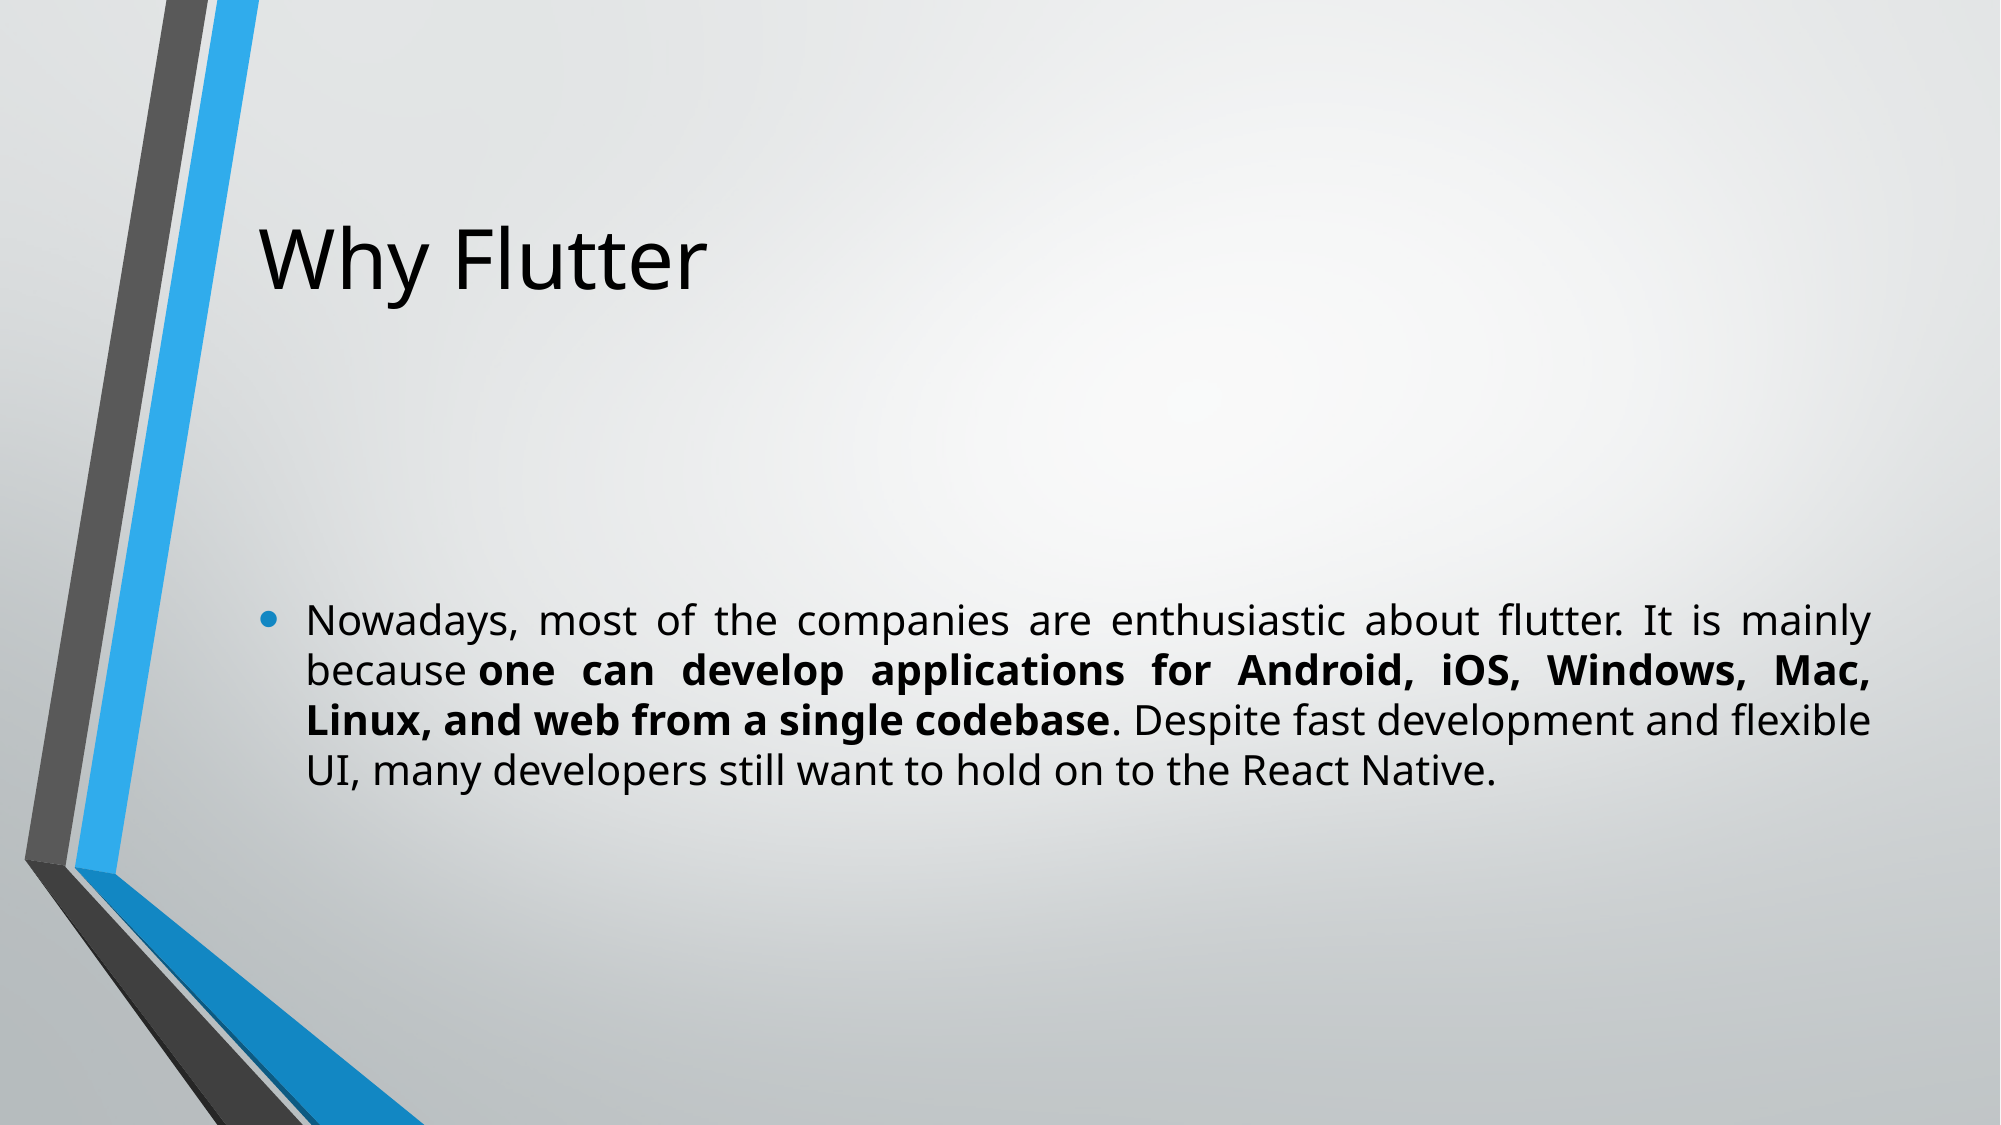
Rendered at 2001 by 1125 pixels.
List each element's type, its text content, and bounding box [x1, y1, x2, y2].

title Why Flutter [243, 112, 1887, 400]
list Nowadays, most of the companies are enthusiastic about flutter. It is mainly because one can develop applications for Android, iOS, Windows, Mac, Linux, and web from a single codebase. Despite fast development and flexible UI, many developers still want to hold on to the React Native. [243, 437, 1887, 950]
